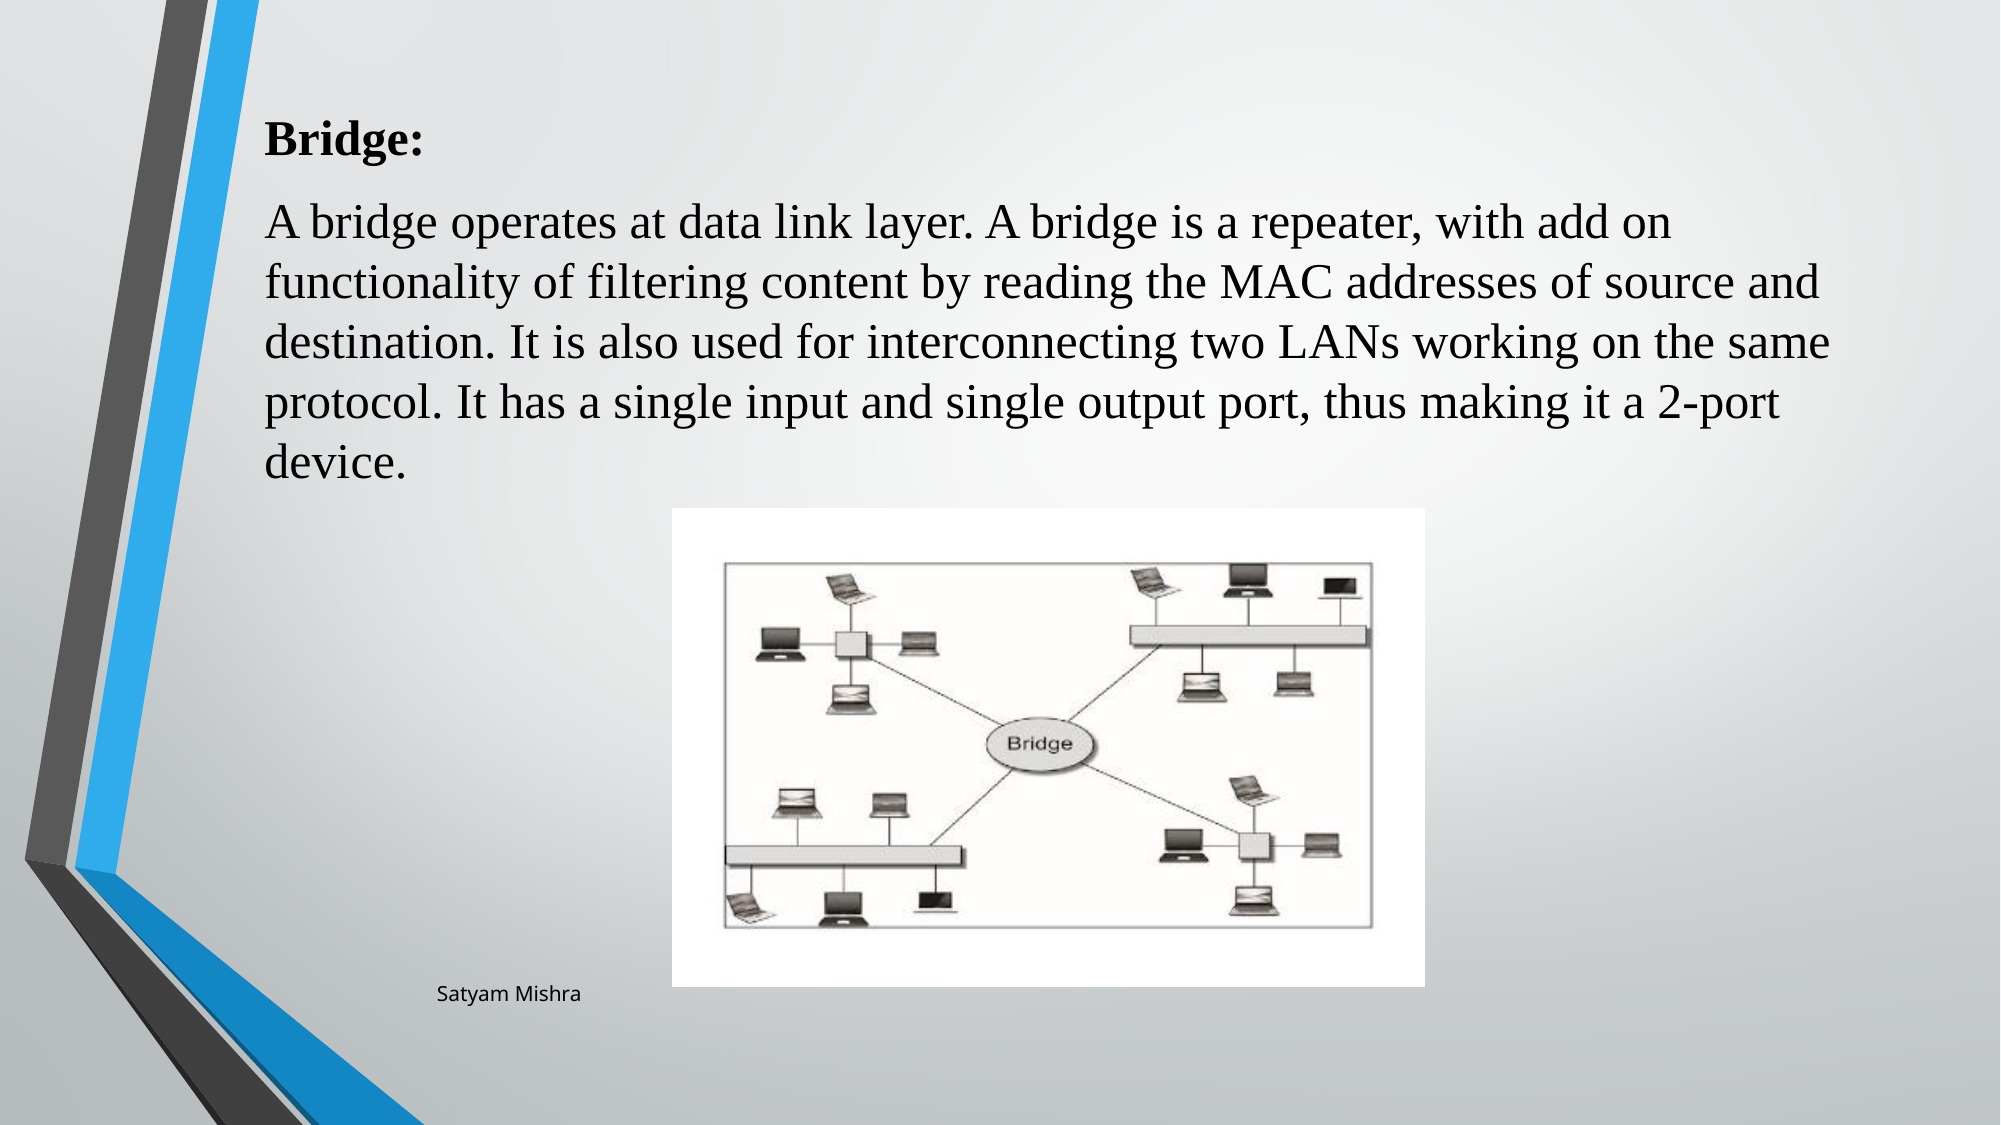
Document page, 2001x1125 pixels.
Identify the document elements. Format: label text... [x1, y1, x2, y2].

list Bridge: A bridge operates at data link layer. A bridge is a repeater, with add on functionality of filtering content by reading the MAC addresses of source and destination. It is also used for interconnecting two LANs working on the same protocol. It has a single input and single output port, thus making it a 2-port device. [249, 40, 1893, 554]
picture [672, 508, 1426, 988]
footer Satyam Mishra [421, 965, 1584, 1025]
